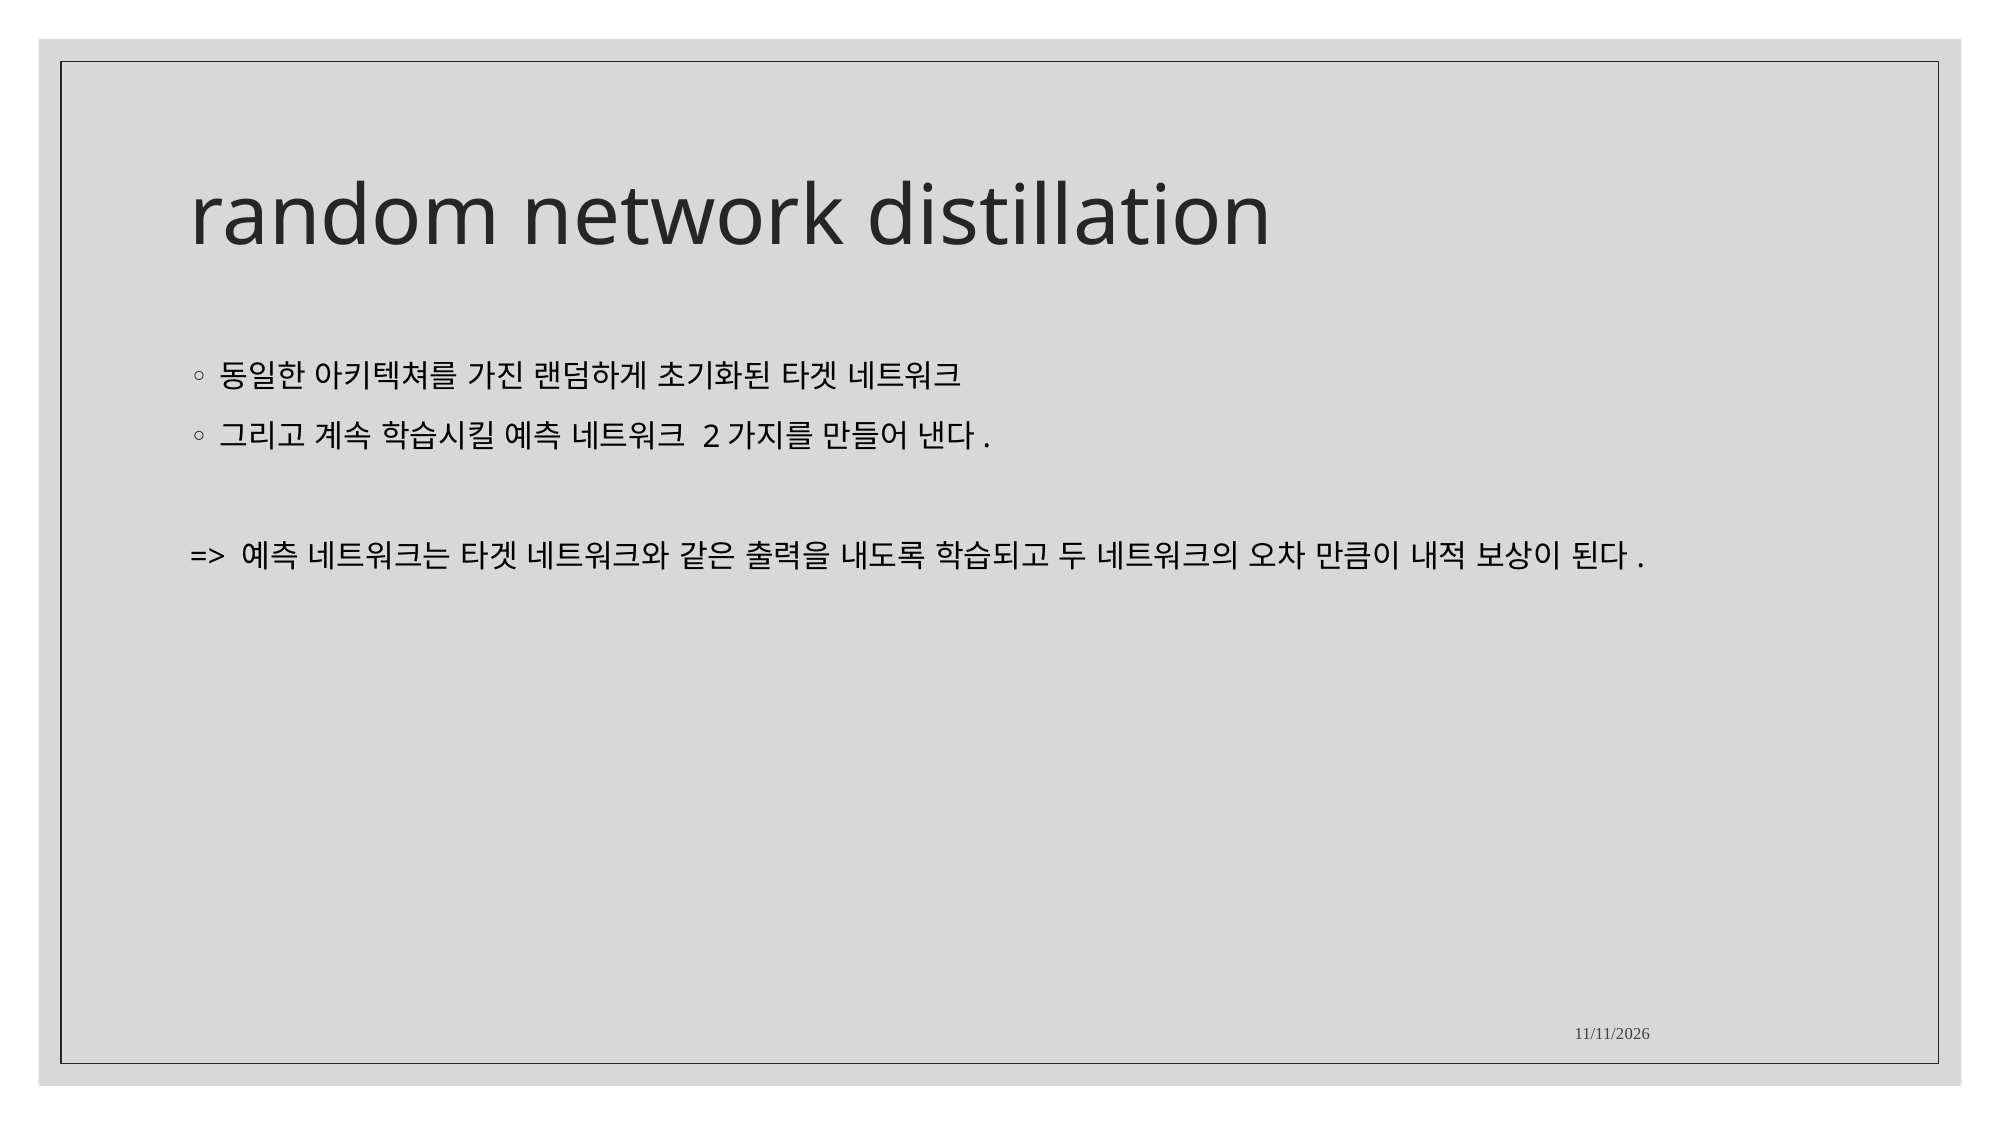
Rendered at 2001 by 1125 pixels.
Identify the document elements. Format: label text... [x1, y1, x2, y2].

title random network distillation [174, 105, 1825, 331]
list 동일한 아키텍쳐를 가진 랜덤하게 초기화된 타겟 네트워크 그리고 계속 학습시킬 예측 네트워크 2가지를 만들어 낸다. => 예측 네트워크는 타겟 네트워크와 같은 출력을 내도록 학습되고 두 네트워크의 오차 만큼이 내적 보상이 된다. [174, 345, 1825, 977]
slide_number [1190, 990, 1665, 1050]
